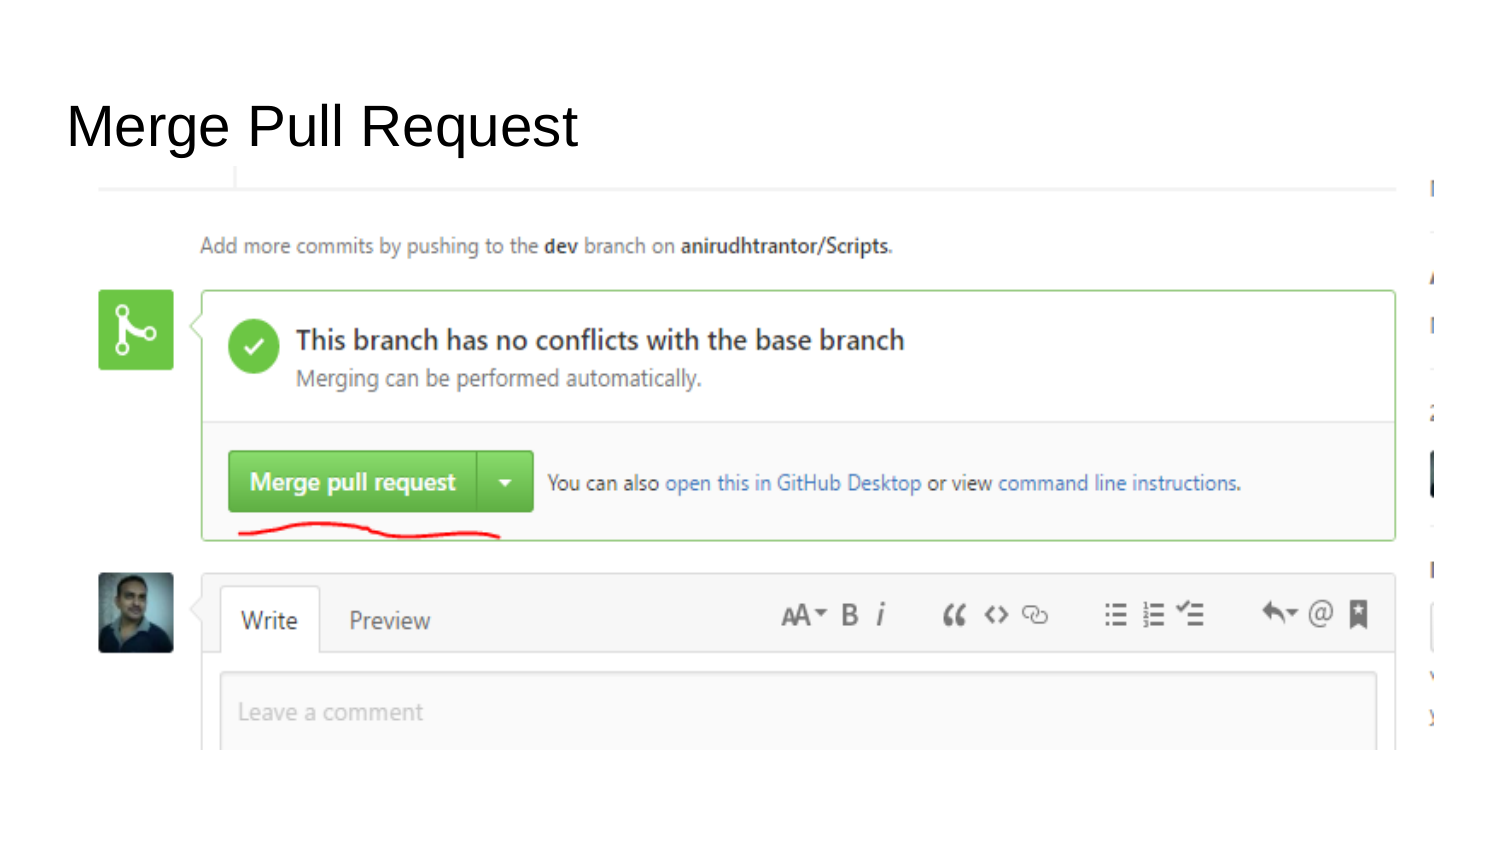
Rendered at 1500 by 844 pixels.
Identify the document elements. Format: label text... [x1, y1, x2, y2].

title Merge Pull Request [51, 72, 1449, 167]
picture [50, 166, 1435, 750]
